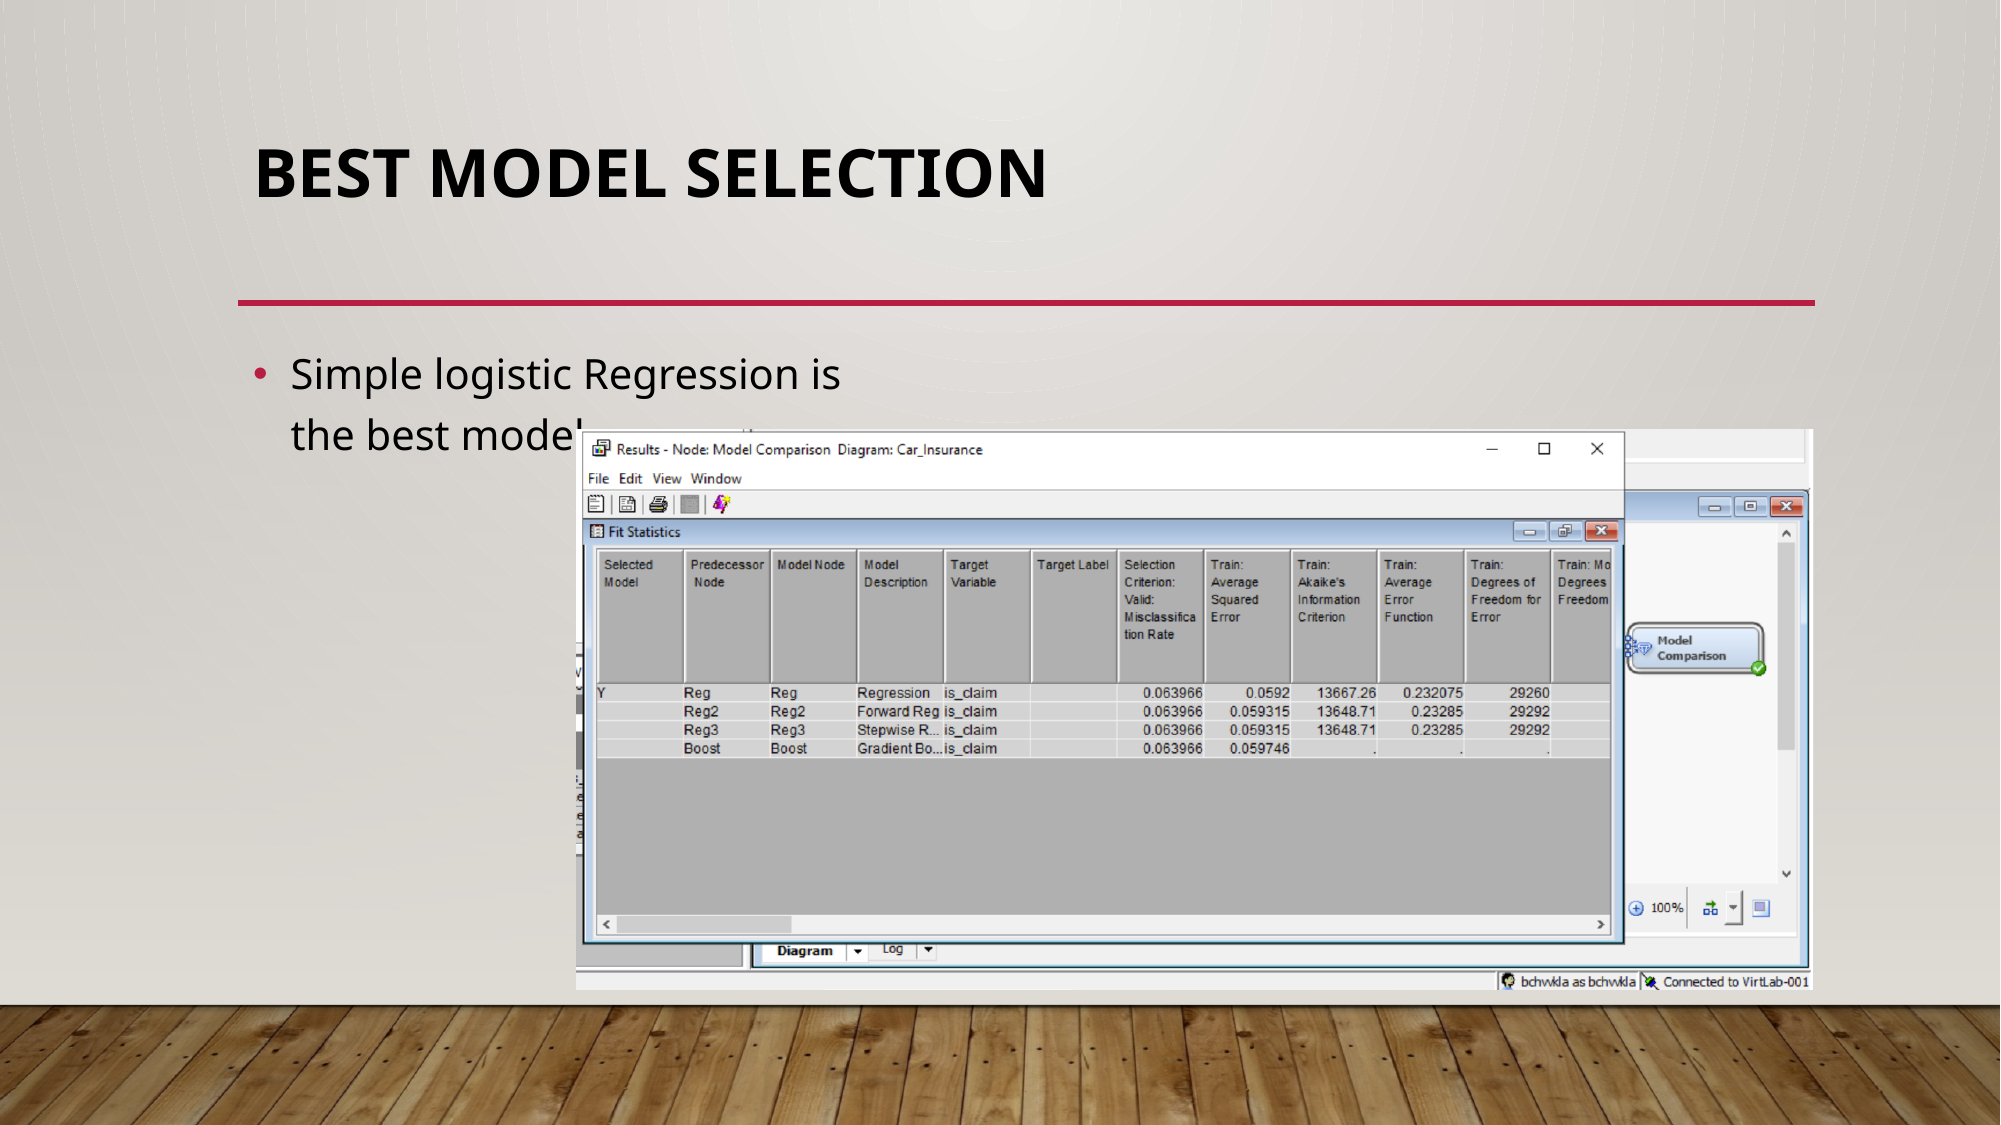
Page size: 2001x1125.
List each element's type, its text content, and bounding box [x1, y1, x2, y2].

picture [576, 429, 1814, 990]
list Simple logistic Regression is the best model [238, 330, 921, 897]
picture [0, 1005, 2000, 1125]
title Best Model Selection [238, 131, 1814, 305]
